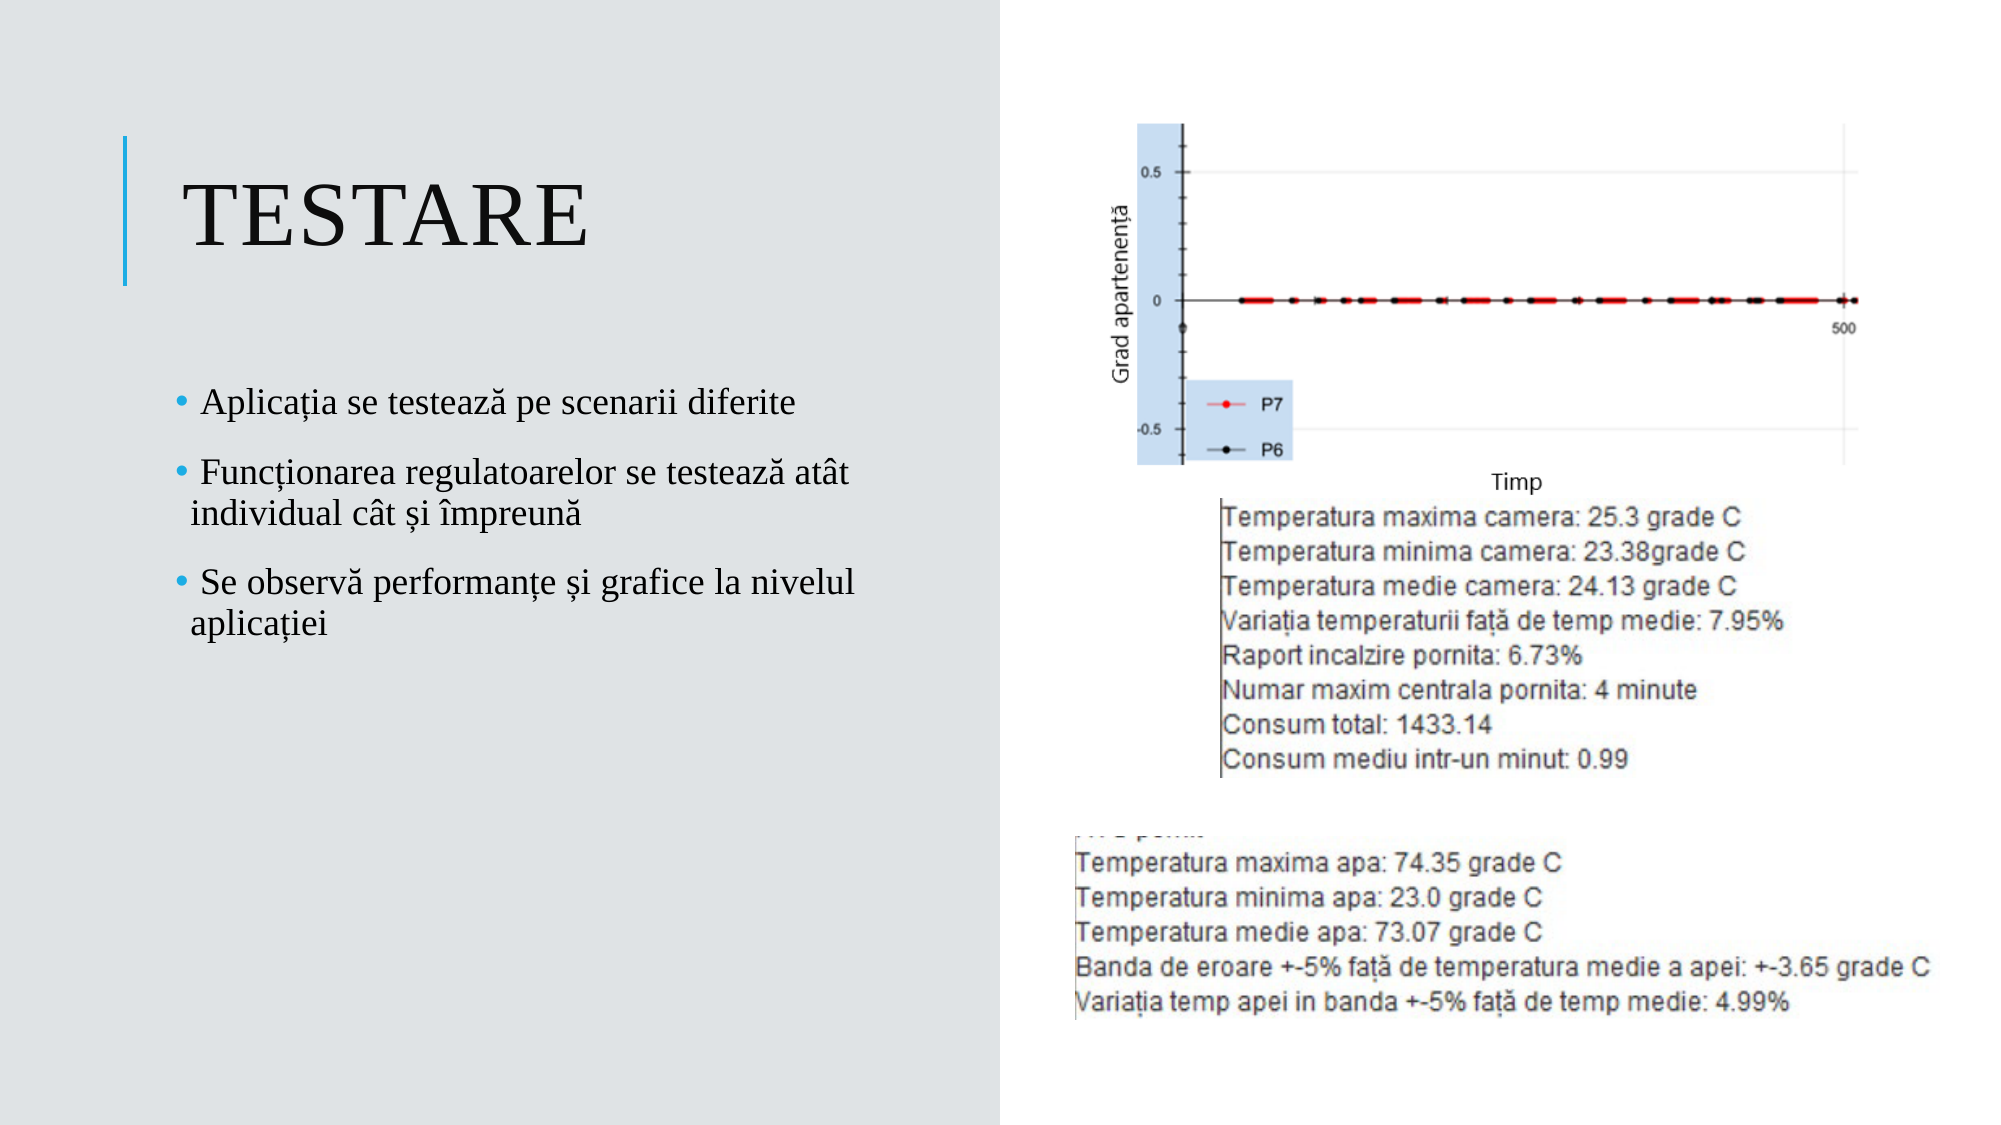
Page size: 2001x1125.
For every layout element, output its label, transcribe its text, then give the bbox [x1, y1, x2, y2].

picture [1105, 115, 1864, 778]
text_box [0, 0, 1001, 1125]
title Testare [168, 75, 888, 363]
picture [1074, 835, 1940, 1021]
list Aplicația se testează pe scenarii diferite Funcționarea regulatoarelor se testează atât individual cât și împreună Se observă performanțe și grafice la nivelul aplicației [168, 375, 888, 1020]
